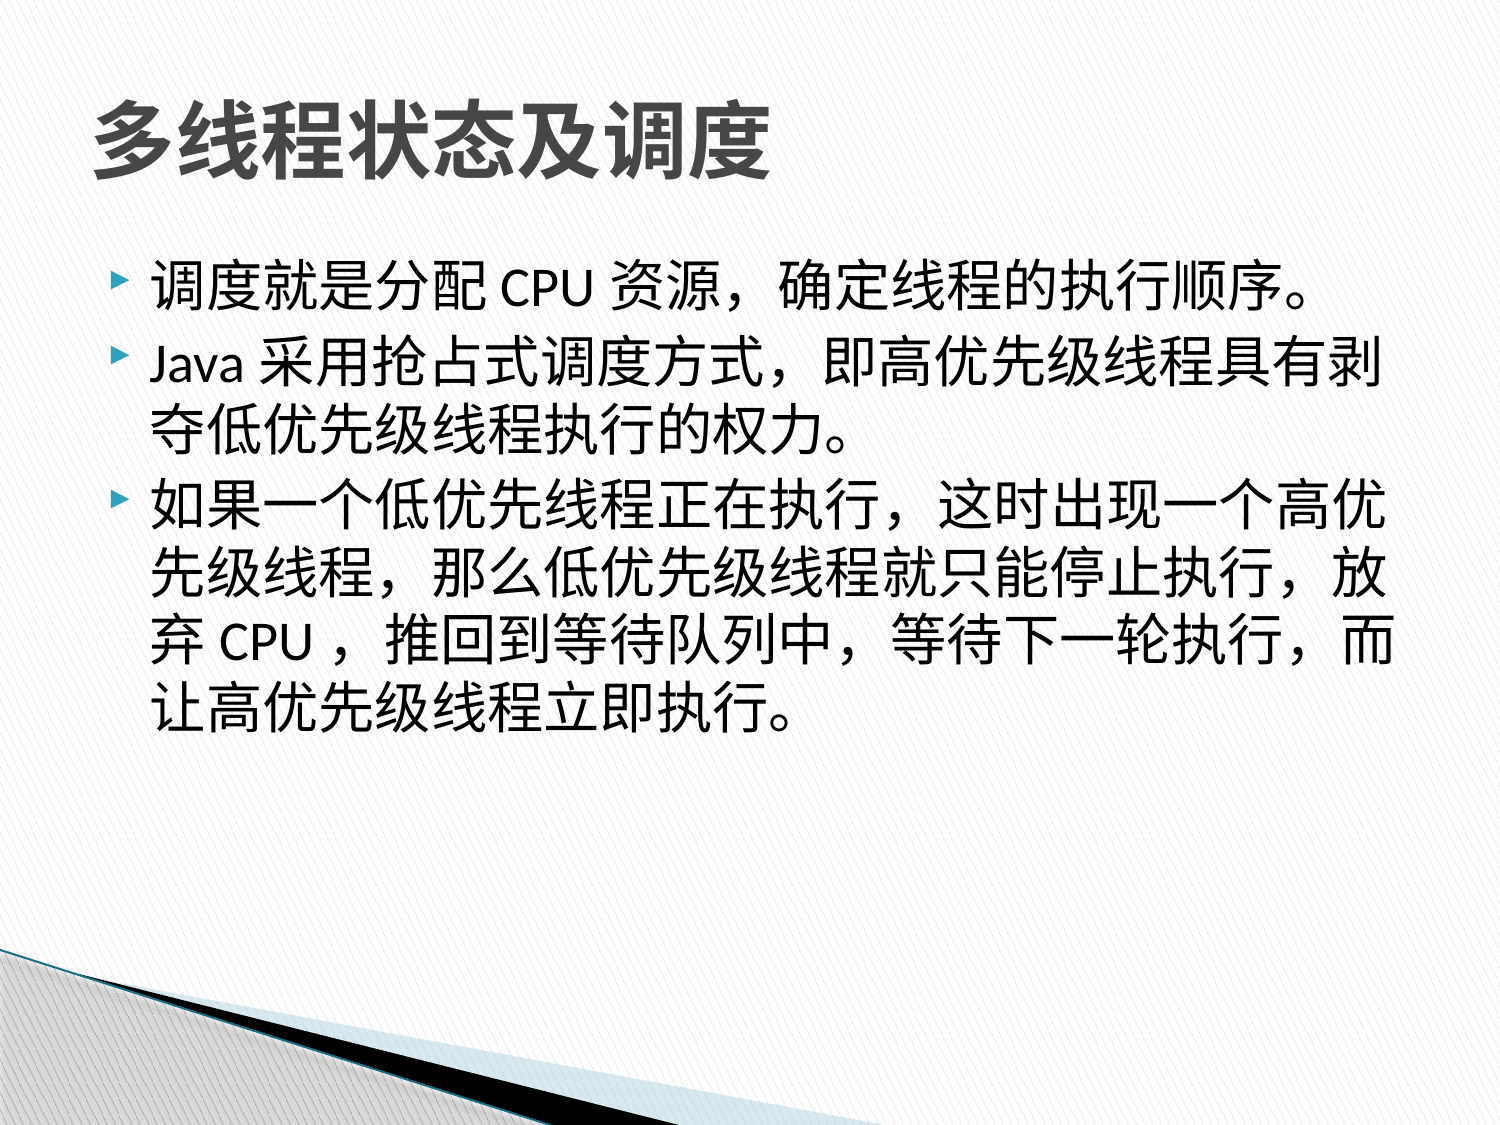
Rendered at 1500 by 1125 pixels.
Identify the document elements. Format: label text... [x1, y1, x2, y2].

list 调度就是分配CPU资源，确定线程的执行顺序。 Java采用抢占式调度方式，即高优先级线程具有剥夺低优先级线程执行的权力。 如果一个低优先线程正在执行，这时出现一个高优先级线程，那么低优先级线程就只能停止执行，放弃CPU，推回到等待队列中，等待下一轮执行，而让高优先级线程立即执行。 [75, 243, 1425, 986]
title 多线程状态及调度 [75, 45, 1425, 233]
